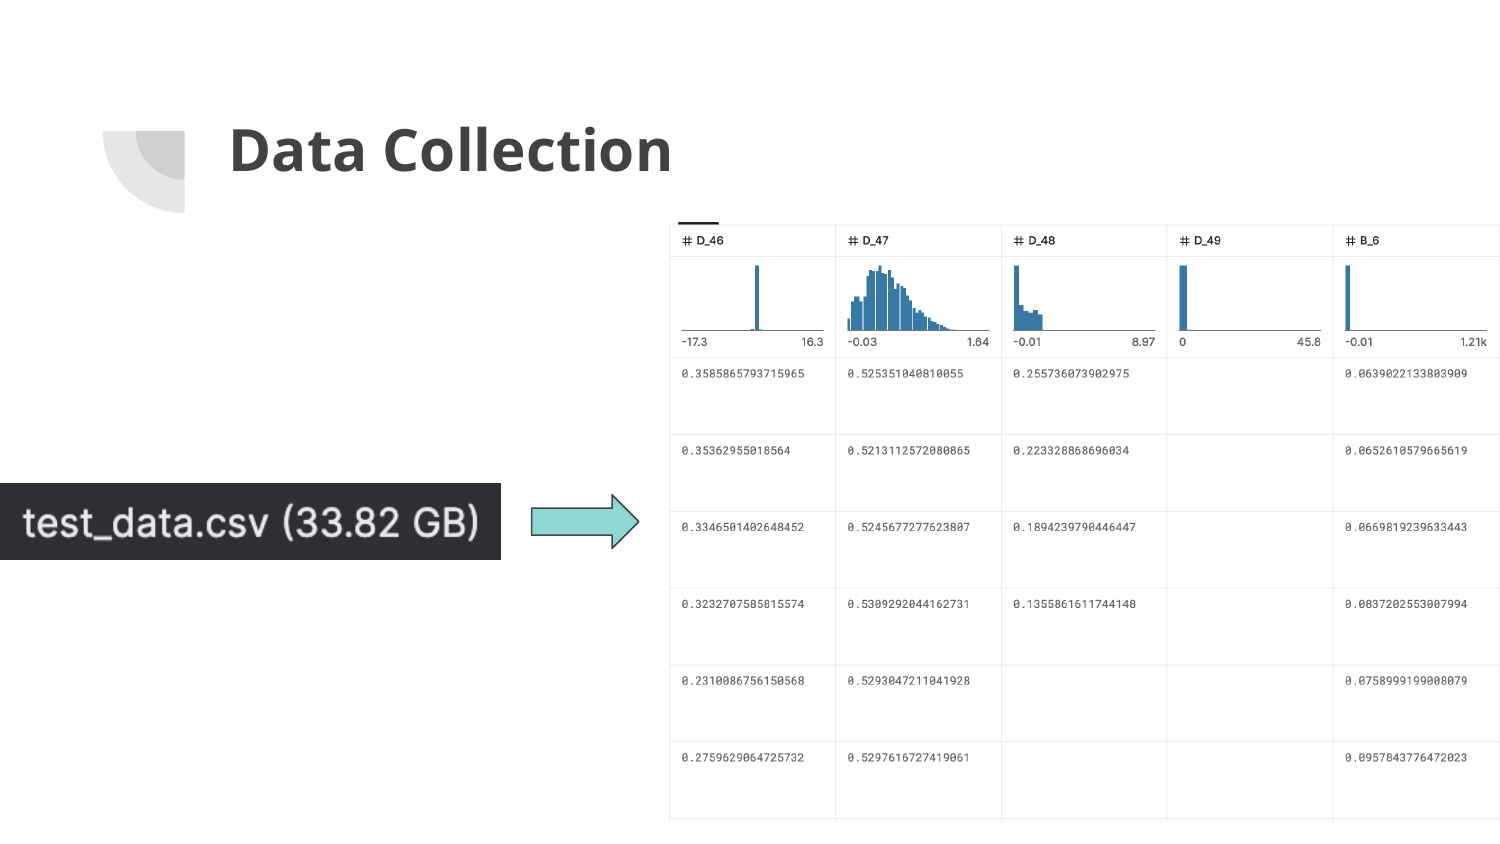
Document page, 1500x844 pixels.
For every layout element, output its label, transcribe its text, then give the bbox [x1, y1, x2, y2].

text_box [531, 494, 639, 549]
picture [0, 483, 502, 560]
title Data Collection [213, 98, 1368, 263]
picture [669, 222, 1500, 822]
